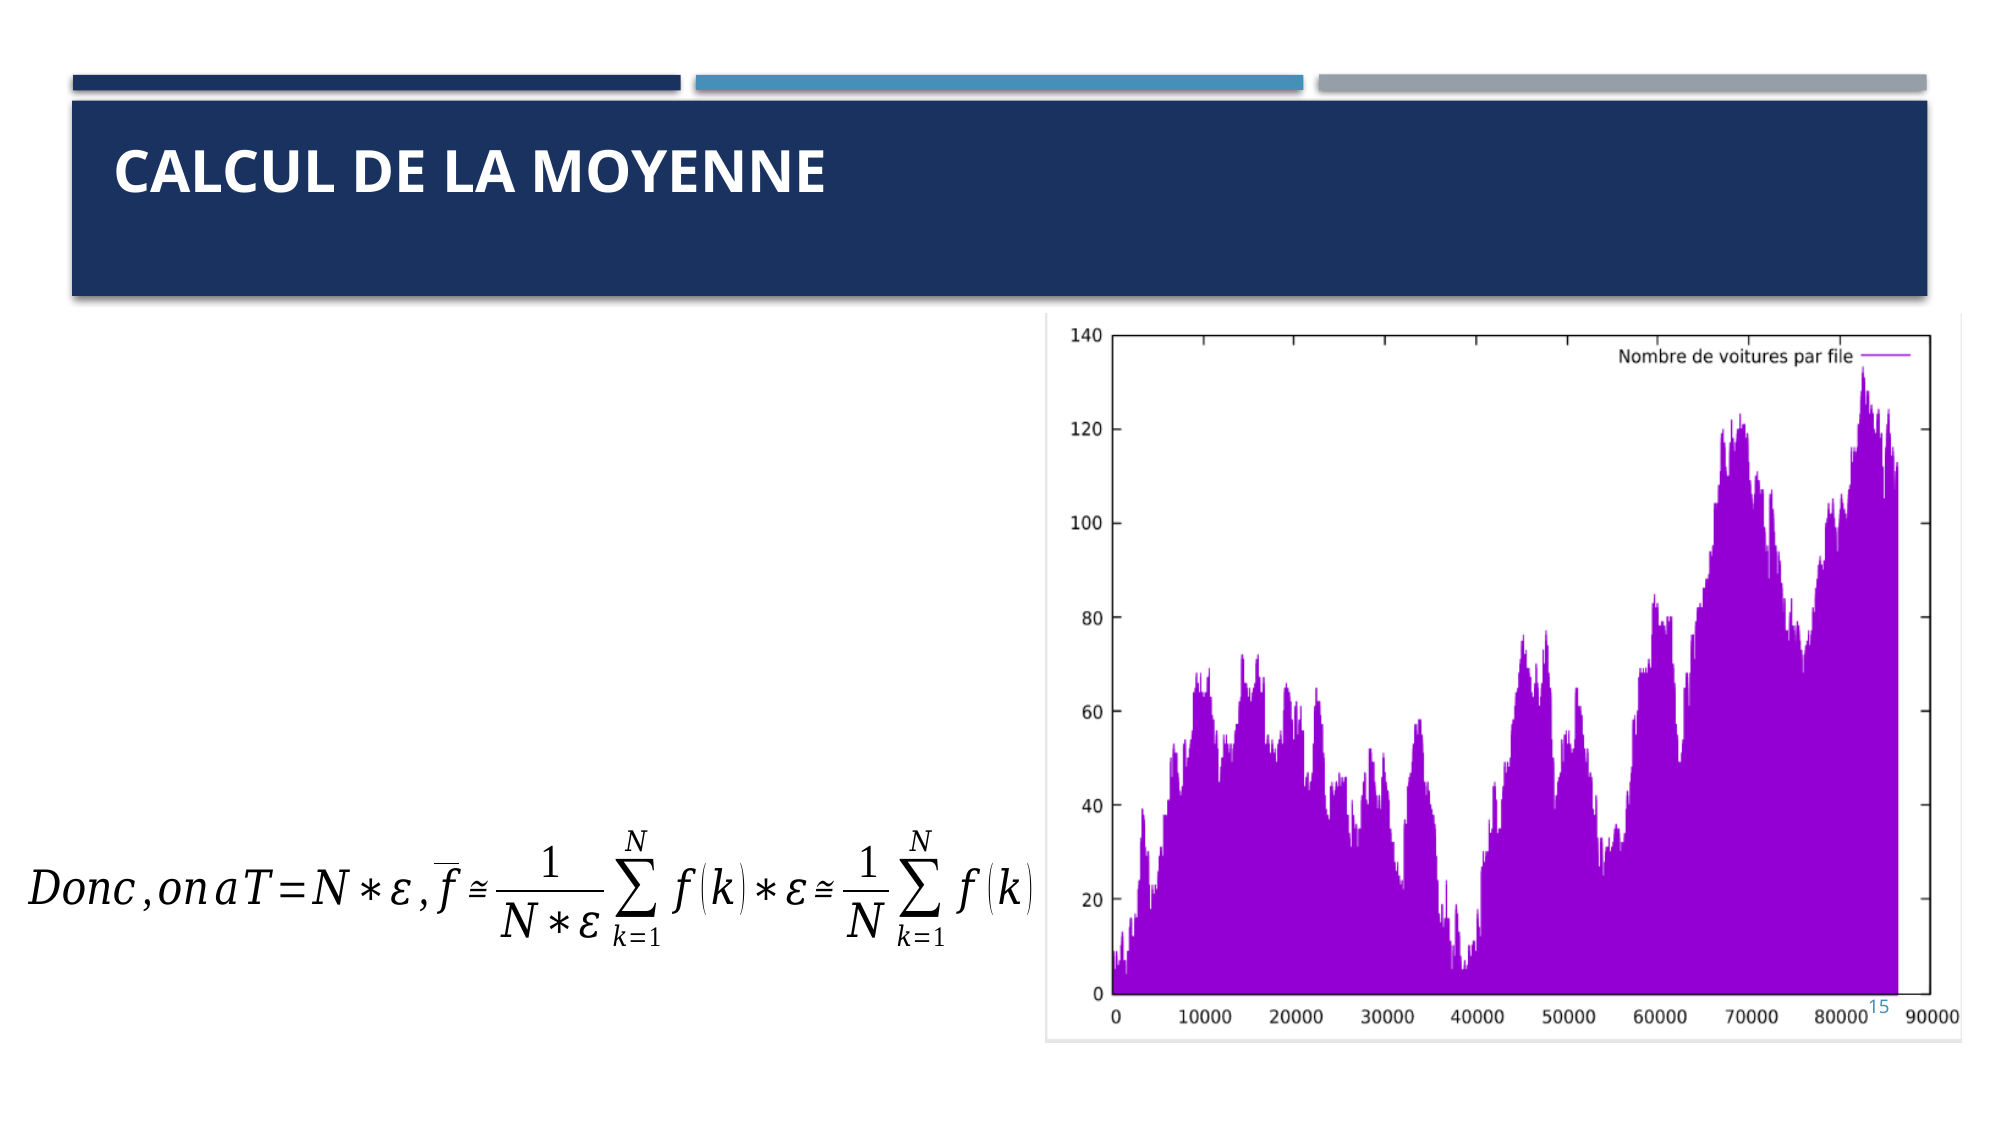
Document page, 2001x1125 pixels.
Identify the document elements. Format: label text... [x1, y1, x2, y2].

picture [1044, 313, 1962, 1043]
title Calcul de la moyenne [98, 115, 1295, 282]
